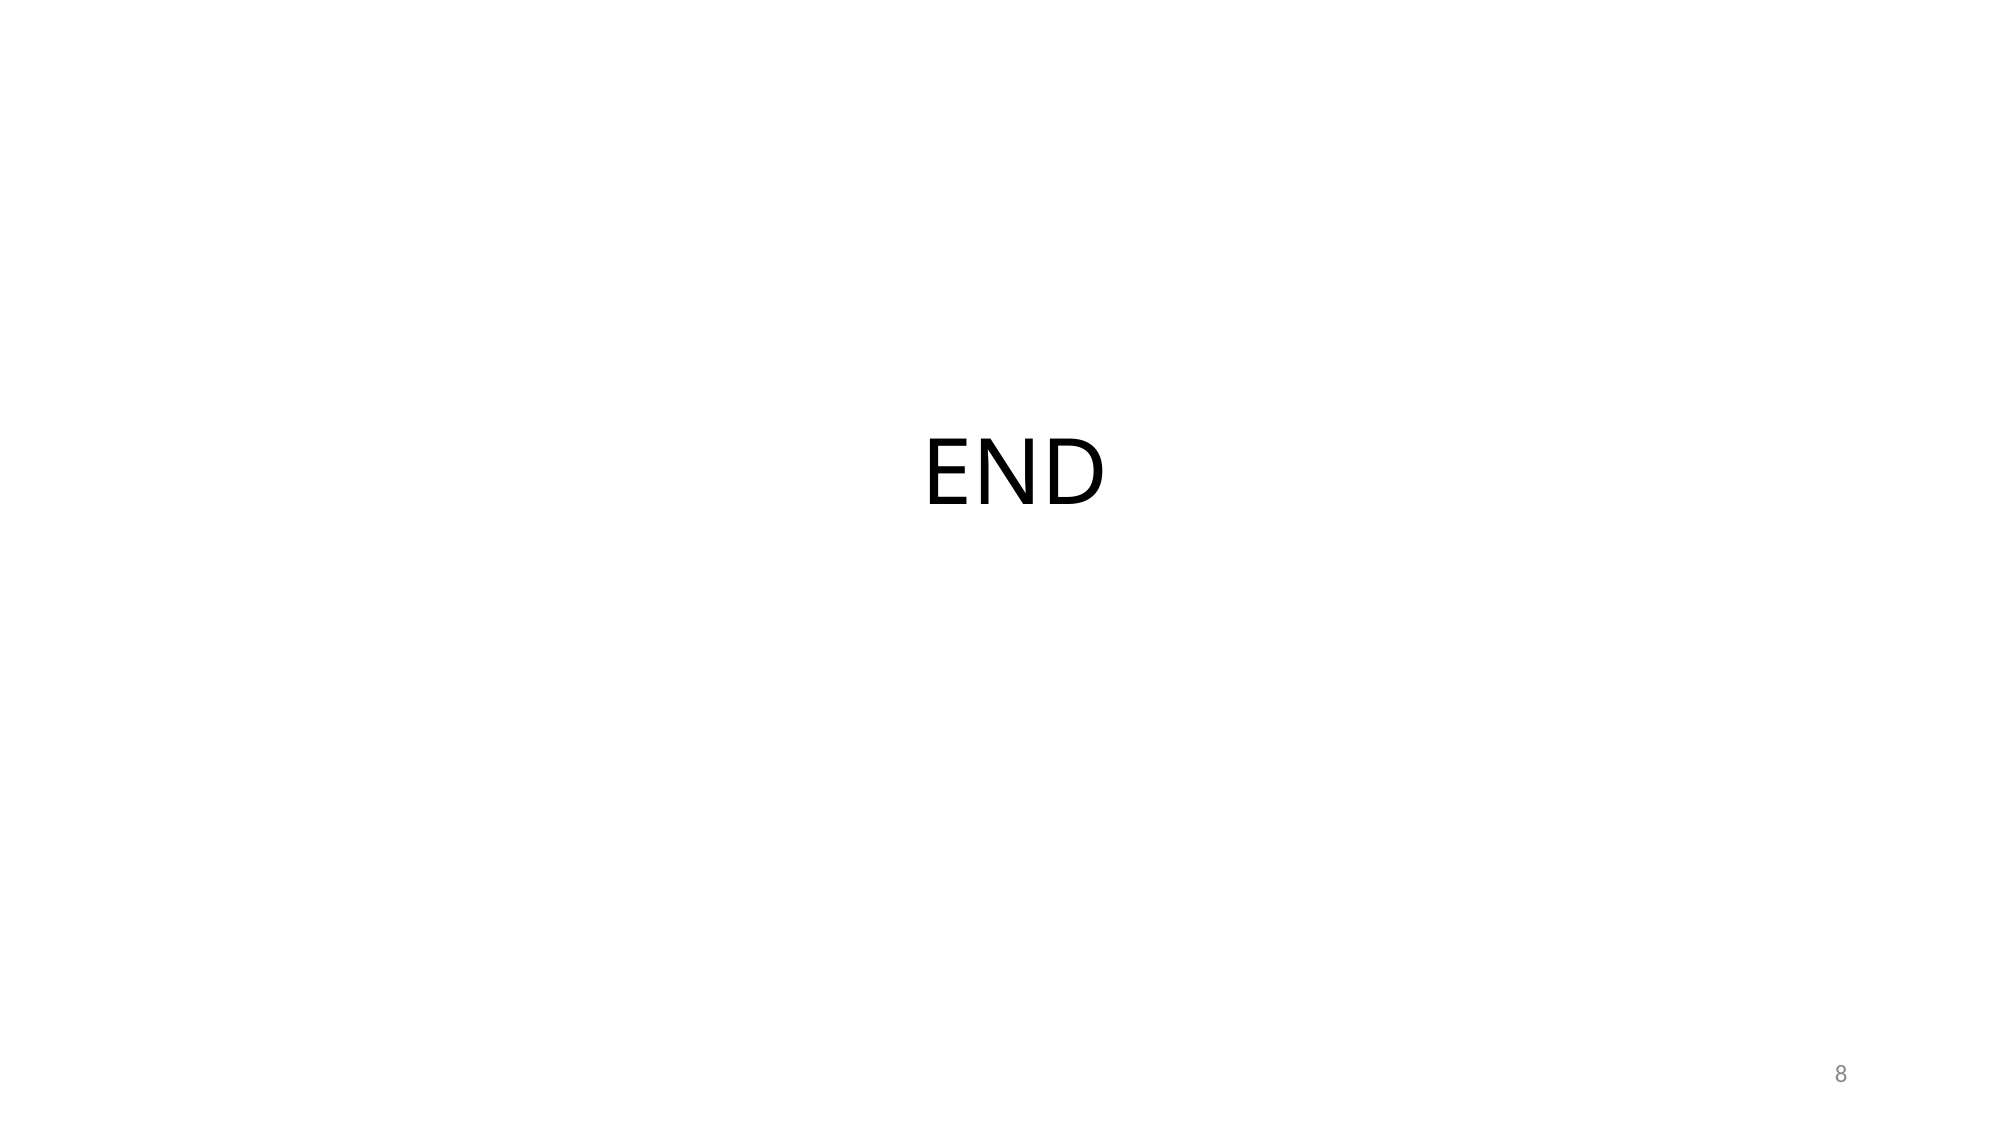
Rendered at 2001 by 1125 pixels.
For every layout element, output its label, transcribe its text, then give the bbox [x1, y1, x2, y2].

slide_number 8 [1412, 1042, 1863, 1103]
title END [152, 365, 1878, 584]
